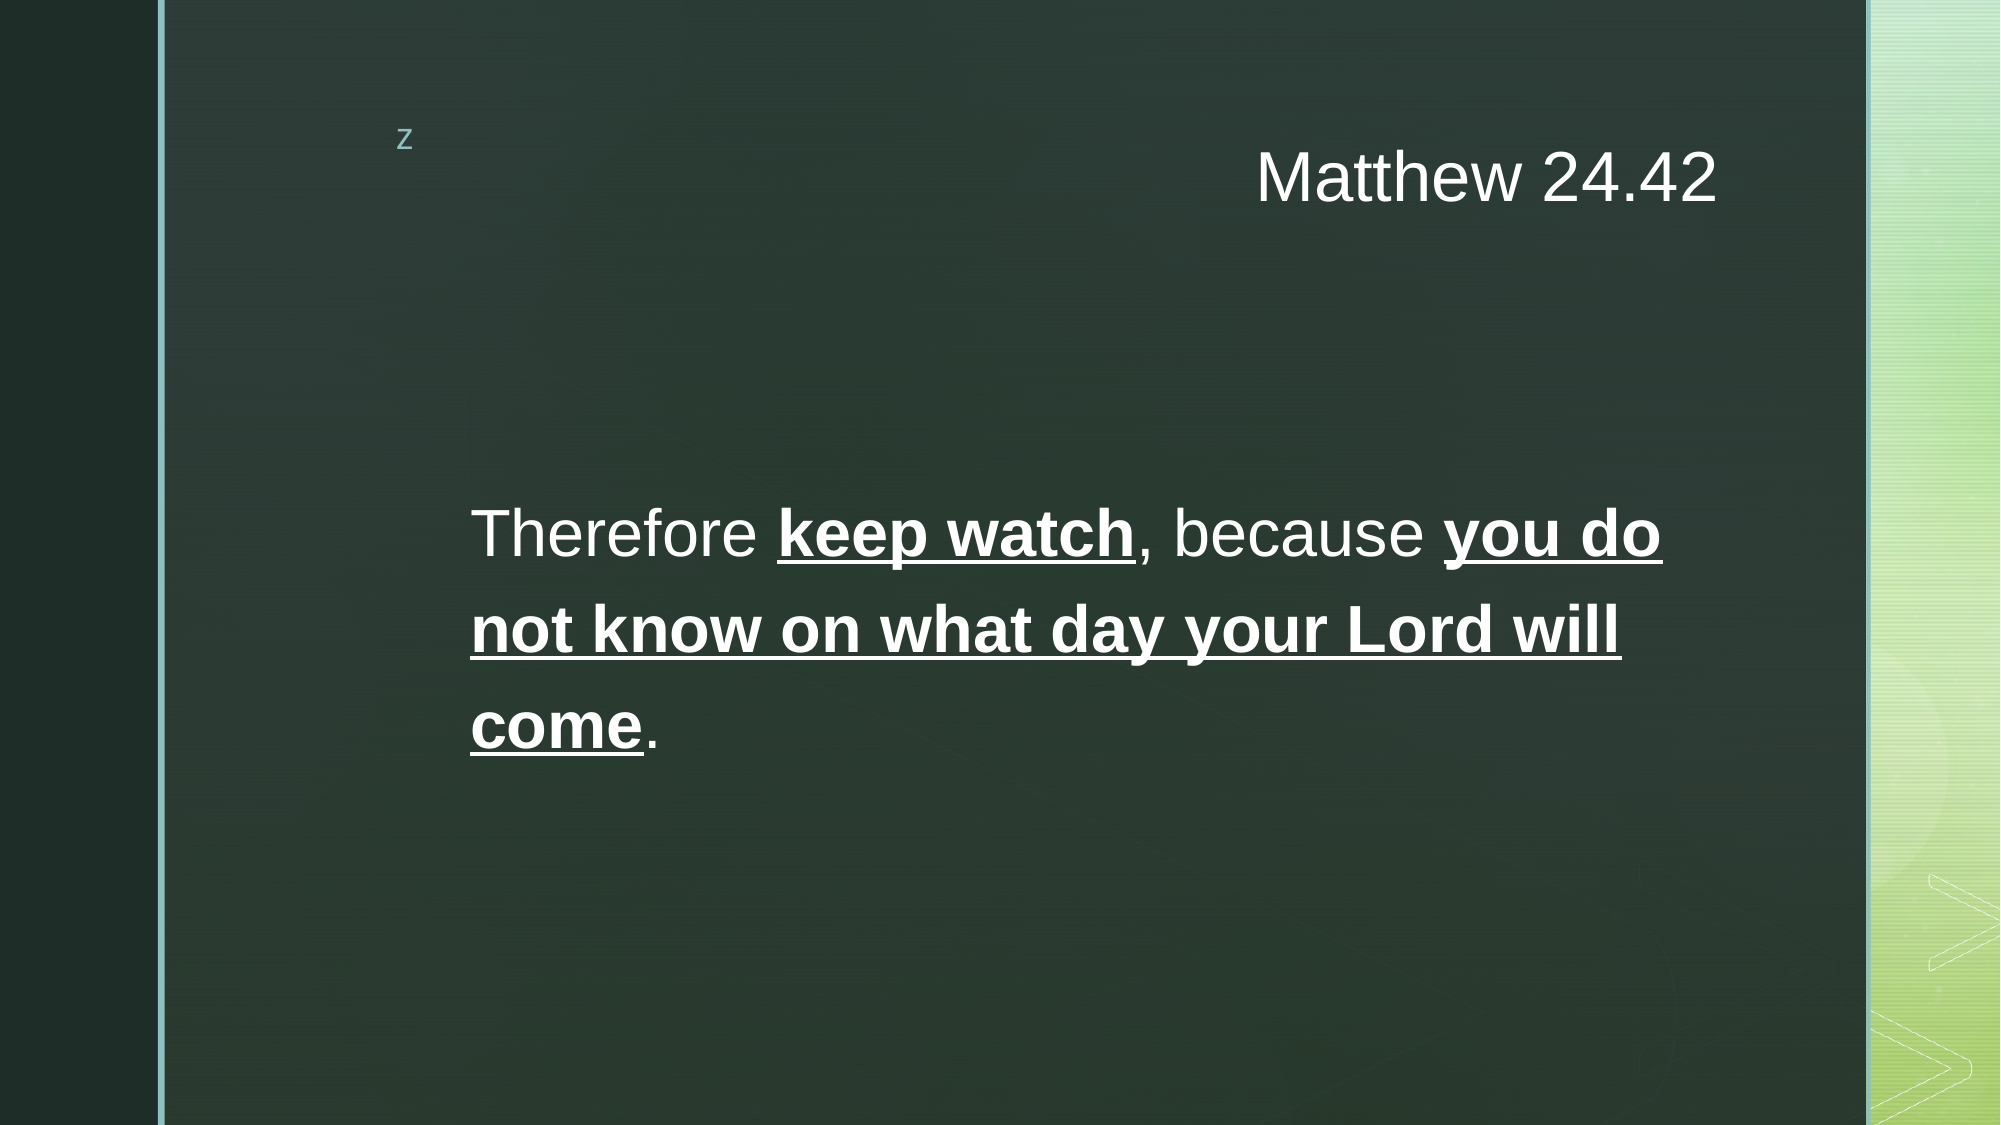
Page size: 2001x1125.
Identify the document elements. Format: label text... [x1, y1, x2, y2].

title Matthew 24.42 [428, 132, 1734, 310]
picture [1871, 0, 2001, 1125]
list Therefore keep watch, because you do not know on what day your Lord will come. [454, 336, 1734, 993]
